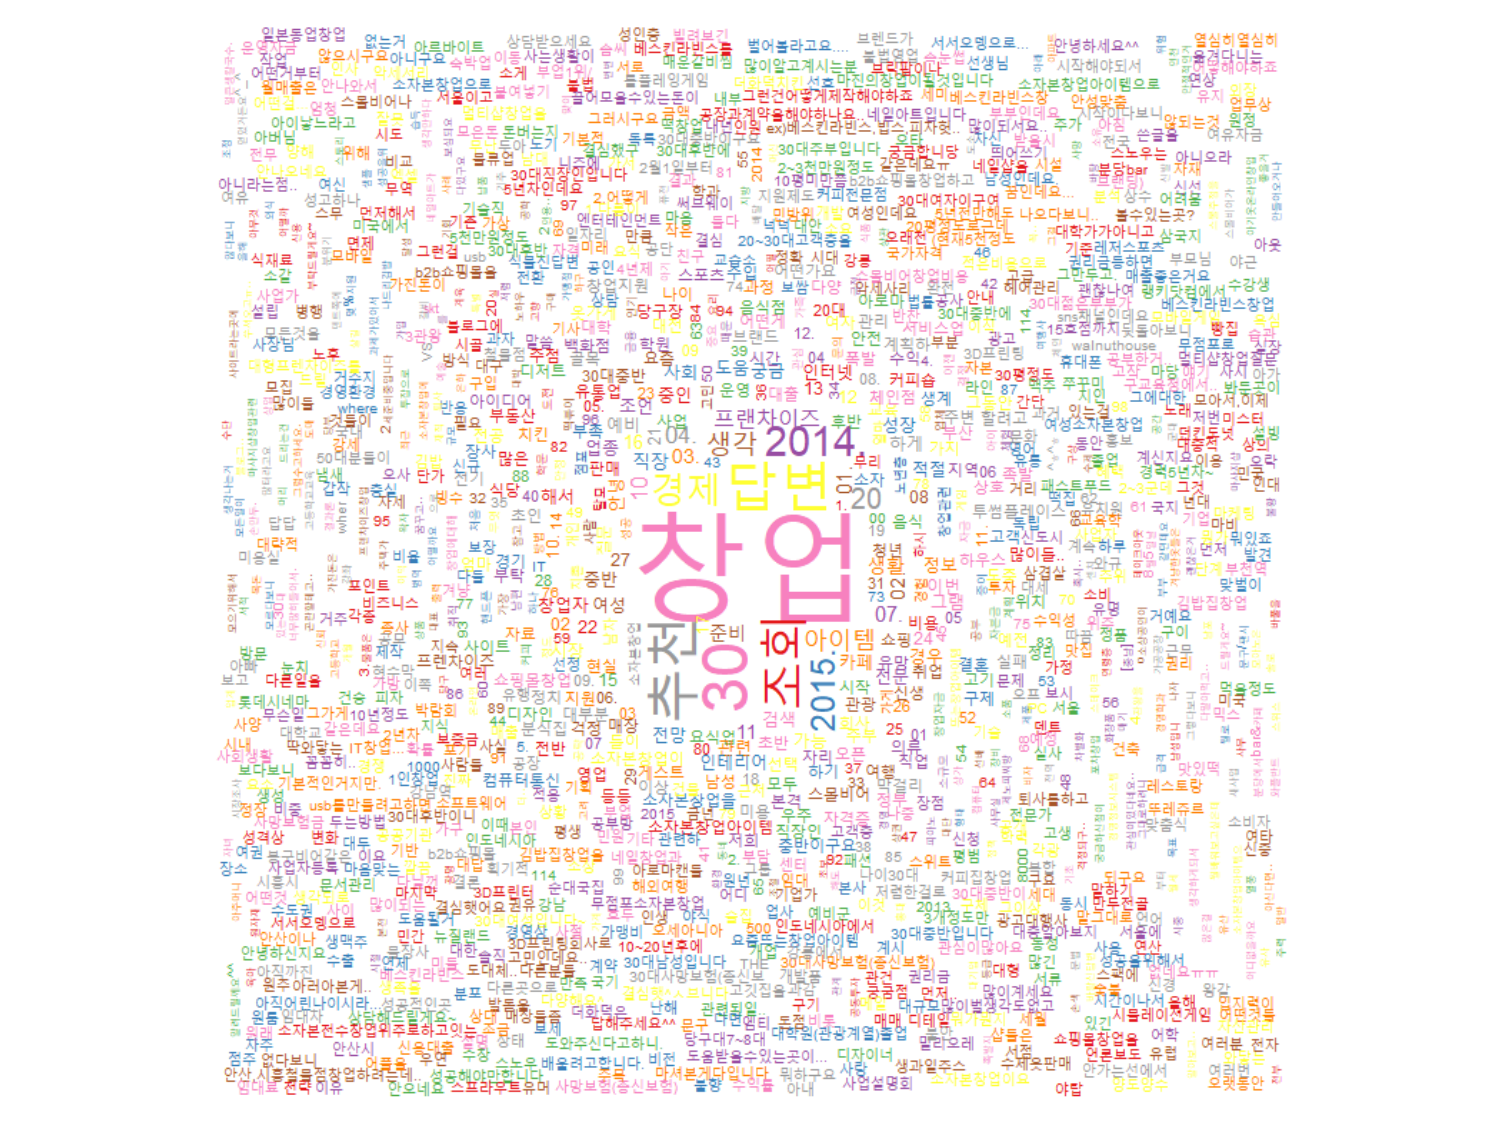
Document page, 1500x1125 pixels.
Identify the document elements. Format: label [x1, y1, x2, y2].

picture [205, 0, 1295, 1125]
